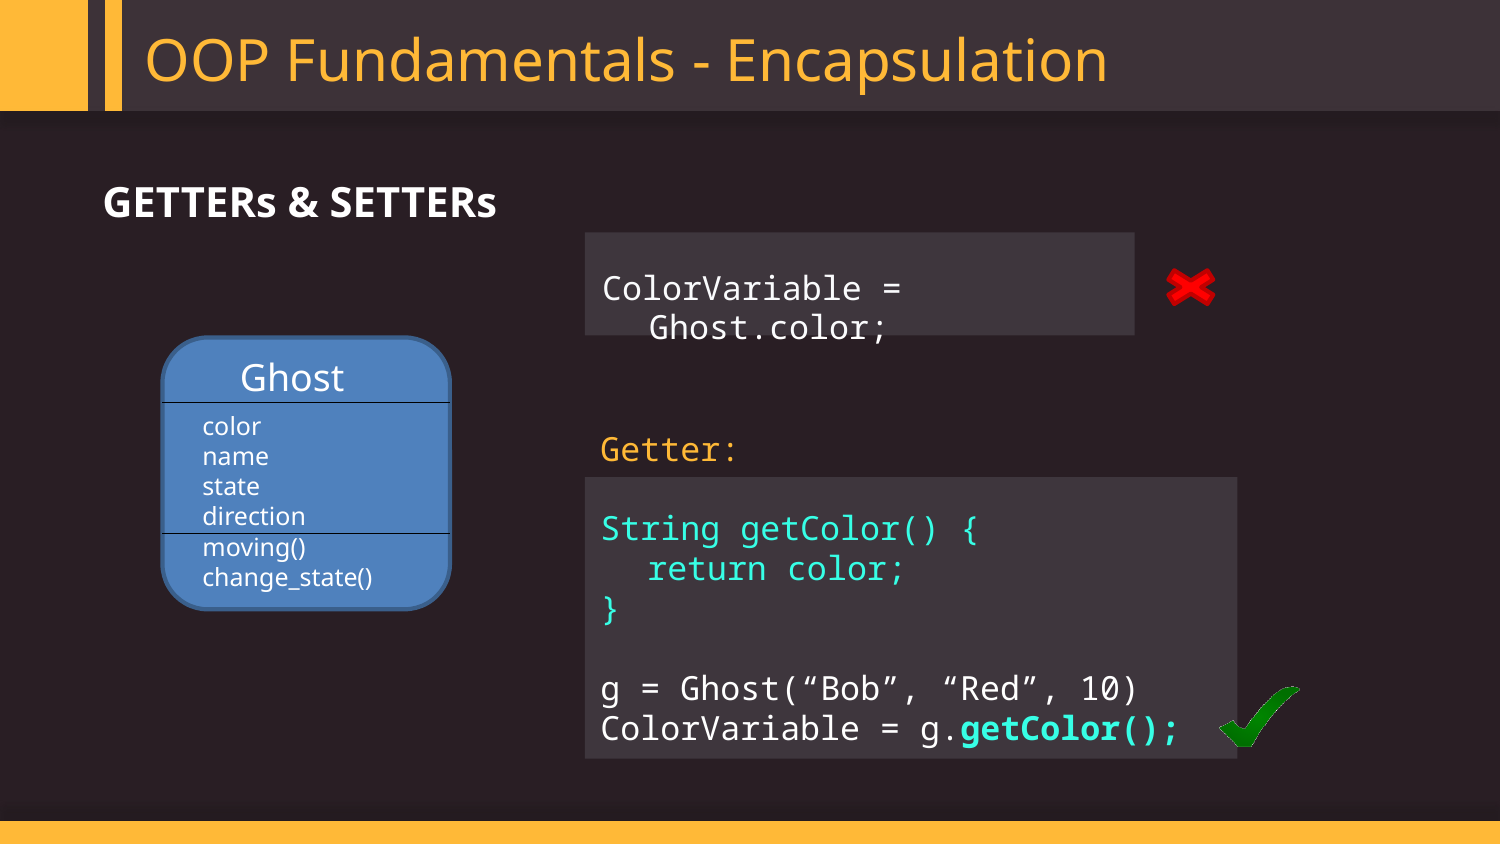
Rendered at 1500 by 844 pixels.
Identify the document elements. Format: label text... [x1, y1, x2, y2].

text_box Getter: String getColor() { return color; } g = Ghost(“Bob”, “Red”, 10) ColorVariable = g.getColor(); [585, 420, 1229, 755]
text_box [162, 337, 451, 610]
text_box GETTERs & SETTERs [87, 168, 1387, 234]
text_box [583, 475, 1239, 761]
text_box OOP Fundamentals - Encapsulation [129, 15, 1412, 101]
text_box [1166, 268, 1216, 307]
text_box [583, 230, 1137, 337]
picture [0, 0, 1500, 844]
text_box ColorVariable = Ghost.color; [587, 259, 1154, 354]
